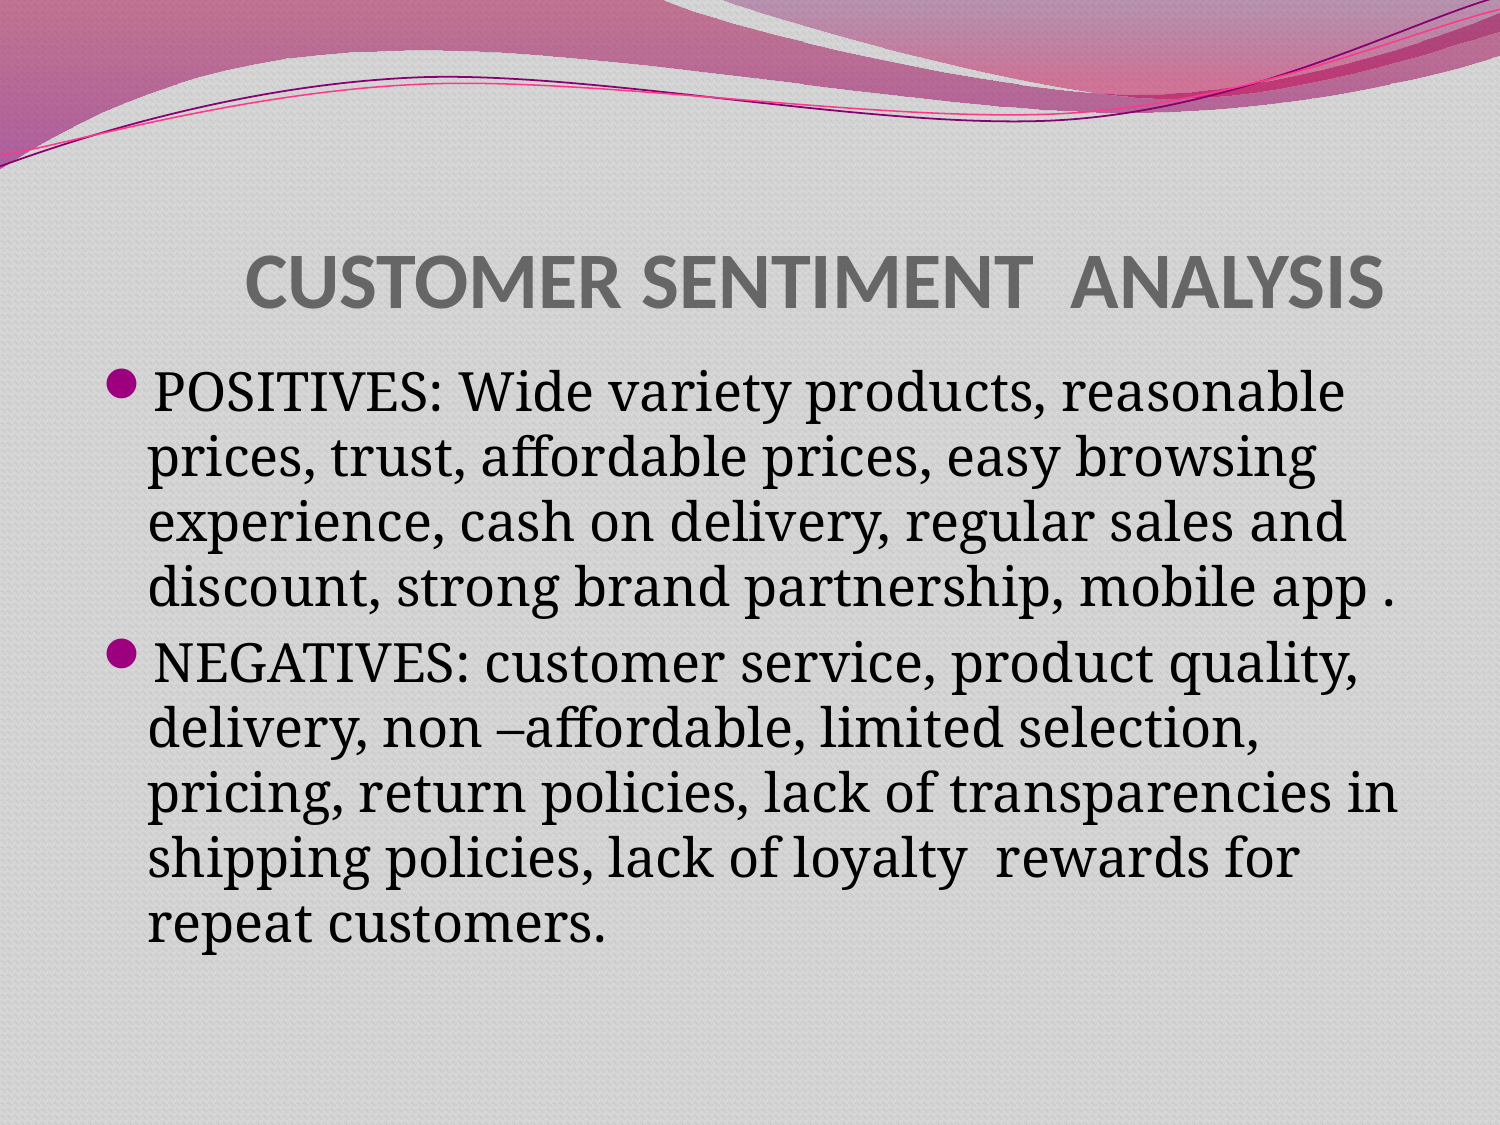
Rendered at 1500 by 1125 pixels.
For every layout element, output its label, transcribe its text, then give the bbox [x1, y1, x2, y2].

title CUSTOMER SENTIMENT ANALYSIS [62, 137, 1413, 325]
list POSITIVES: Wide variety products, reasonable prices, trust, affordable prices, easy browsing experience, cash on delivery, regular sales and discount, strong brand partnership, mobile app . NEGATIVES: customer service, product quality, delivery, non –affordable, limited selection, pricing, return policies, lack of transparencies in shipping policies, lack of loyalty rewards for repeat customers. [87, 350, 1425, 1038]
